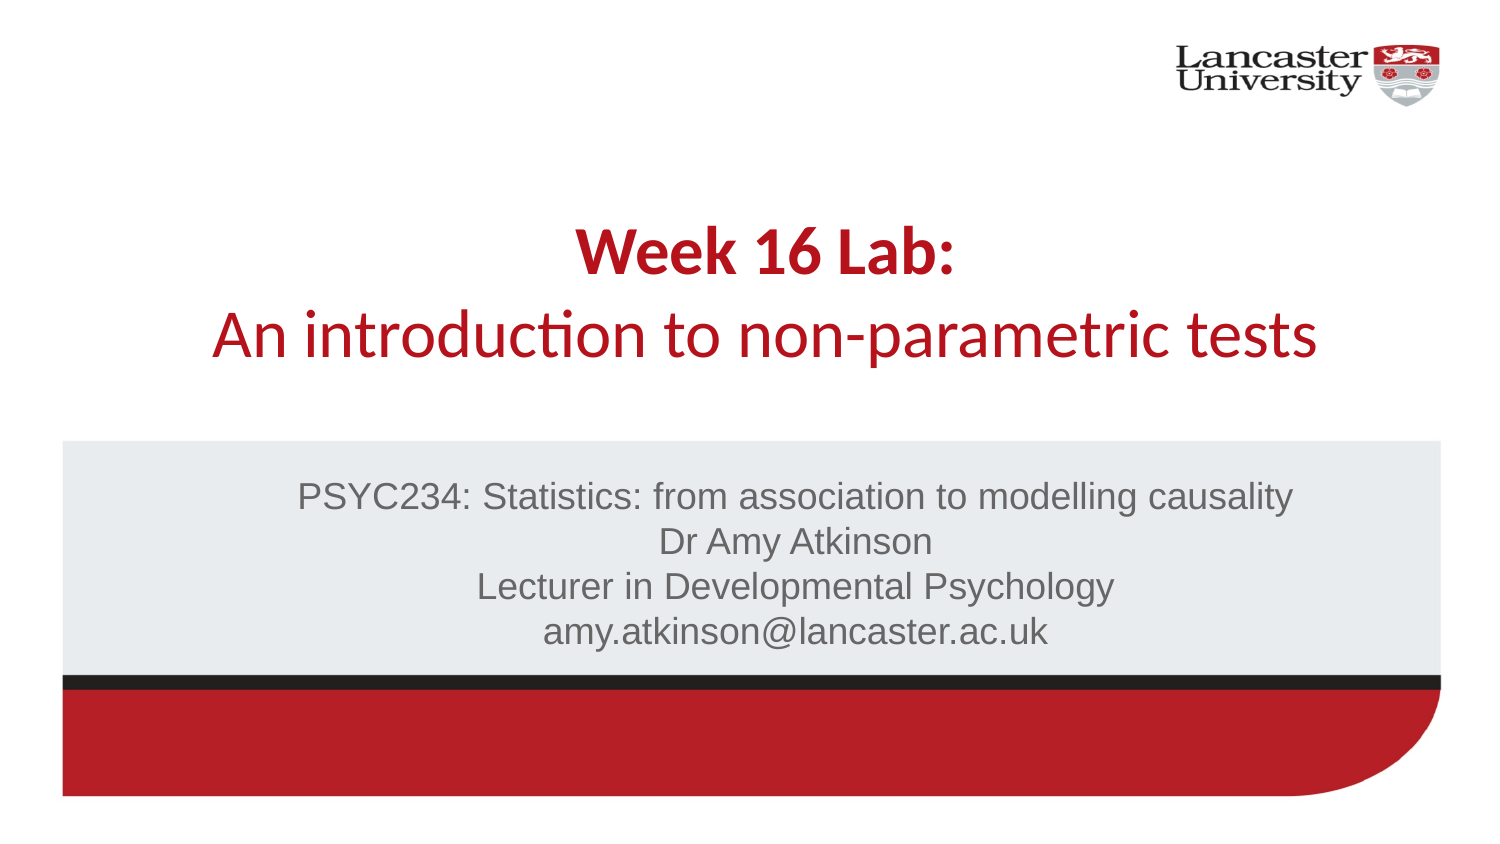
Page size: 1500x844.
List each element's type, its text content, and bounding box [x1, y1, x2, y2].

title Week 16 Lab: An introduction to non-parametric tests [159, 200, 1373, 298]
picture [0, 0, 1500, 844]
subtitle PSYC234: Statistics: from association to modelling causality Dr Amy Atkinson Lecturer in Developmental Psychology amy.atkinson@lancaster.ac.uk [230, 466, 1362, 644]
